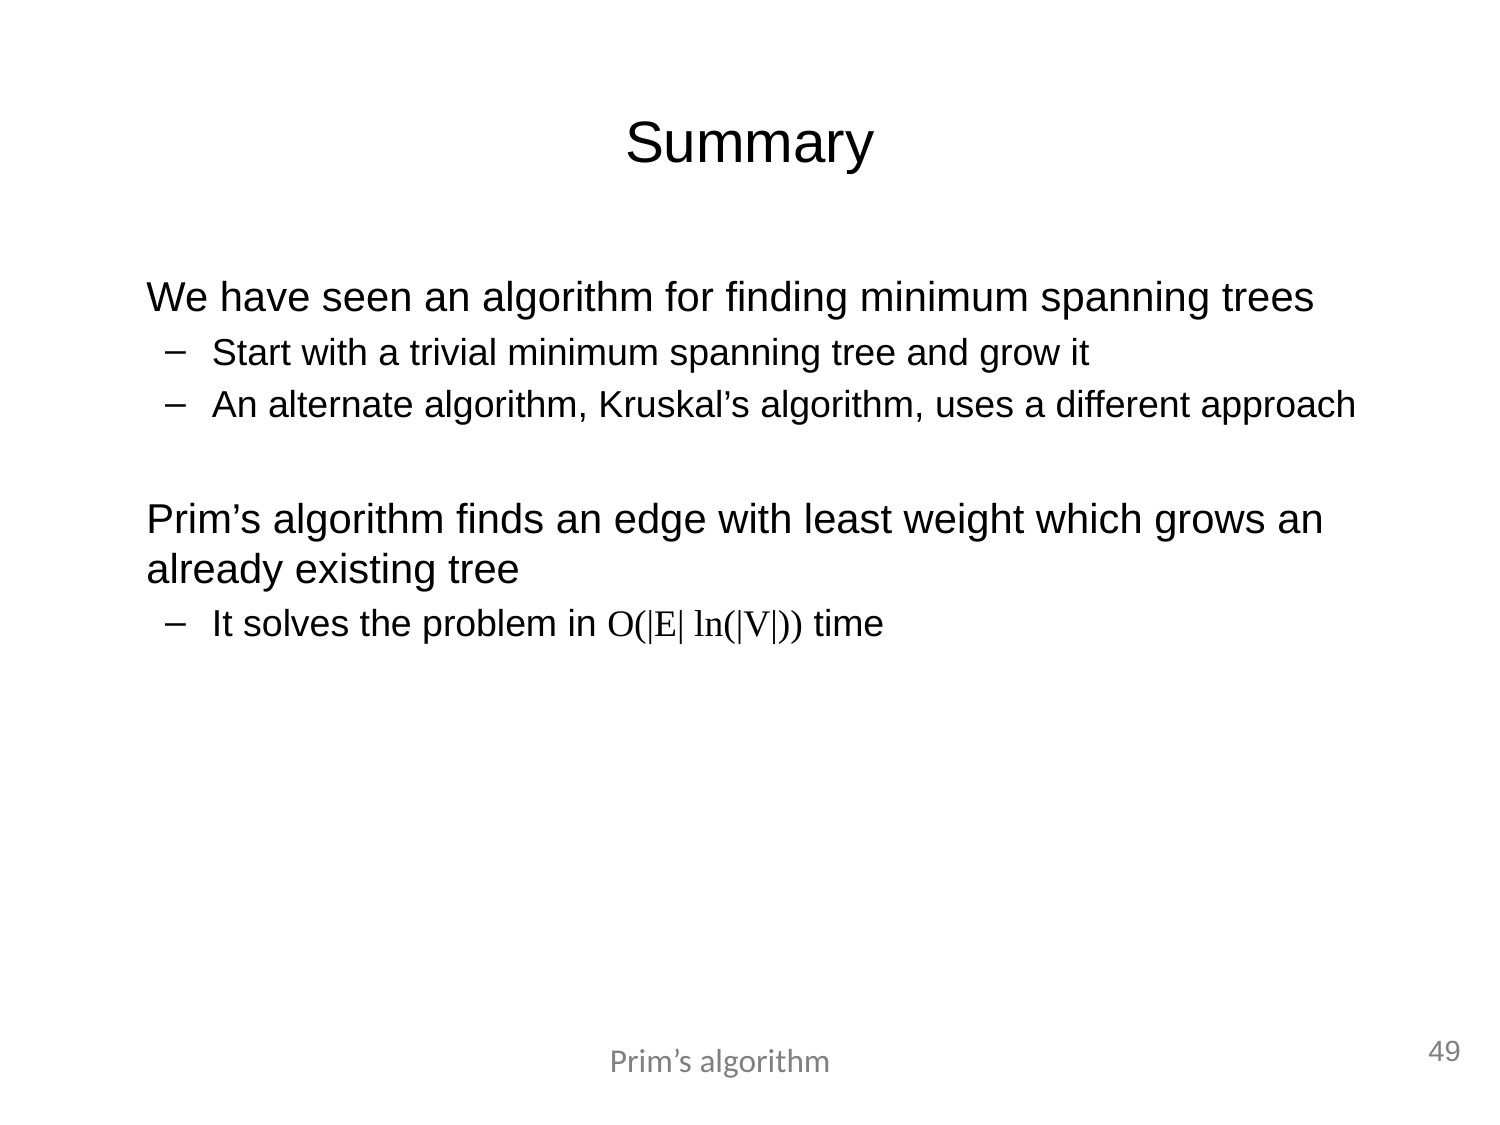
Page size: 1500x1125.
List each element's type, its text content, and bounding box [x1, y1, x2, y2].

title Summary [74, 44, 1426, 233]
list We have seen an algorithm for finding minimum spanning trees Start with a trivial minimum spanning tree and grow it An alternate algorithm, Kruskal’s algorithm, uses a different approach Prim’s algorithm finds an edge with least weight which grows an already existing tree It solves the problem in O(|E| ln(|V|)) time [74, 262, 1426, 1006]
